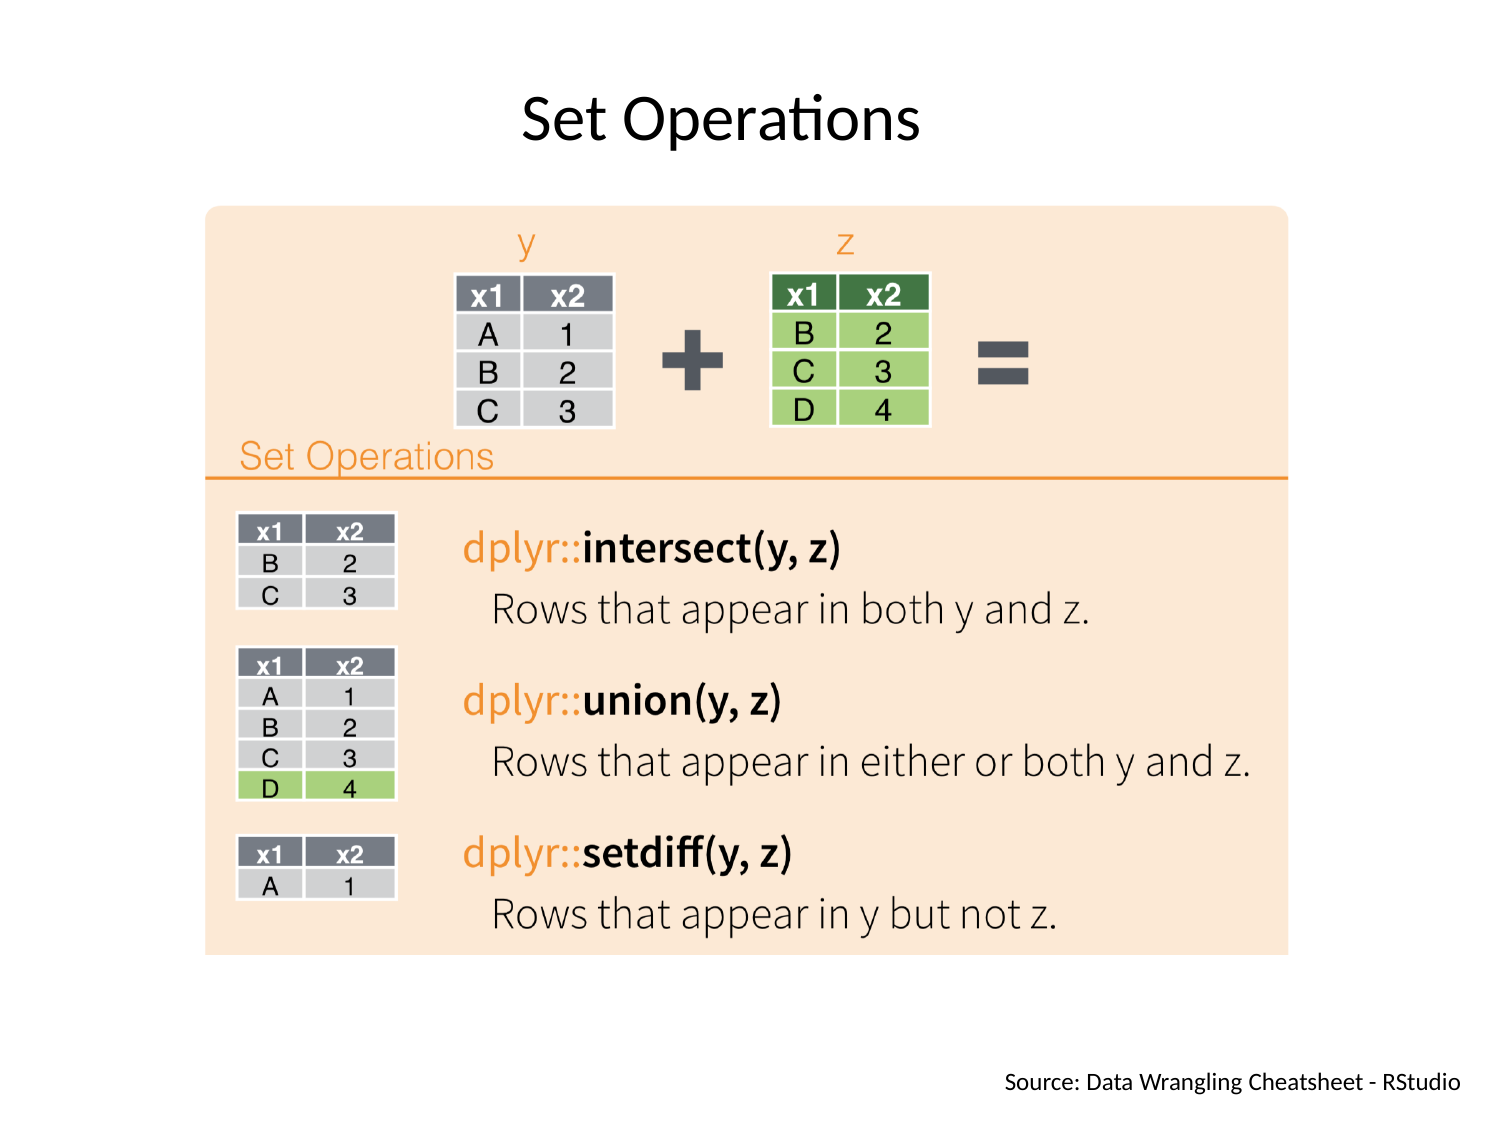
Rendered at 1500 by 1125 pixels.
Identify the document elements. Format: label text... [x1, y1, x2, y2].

text_box Set Operations [507, 66, 937, 162]
picture [198, 198, 1295, 955]
text_box Source: Data Wrangling Cheatsheet - RStudio [990, 1058, 1477, 1104]
